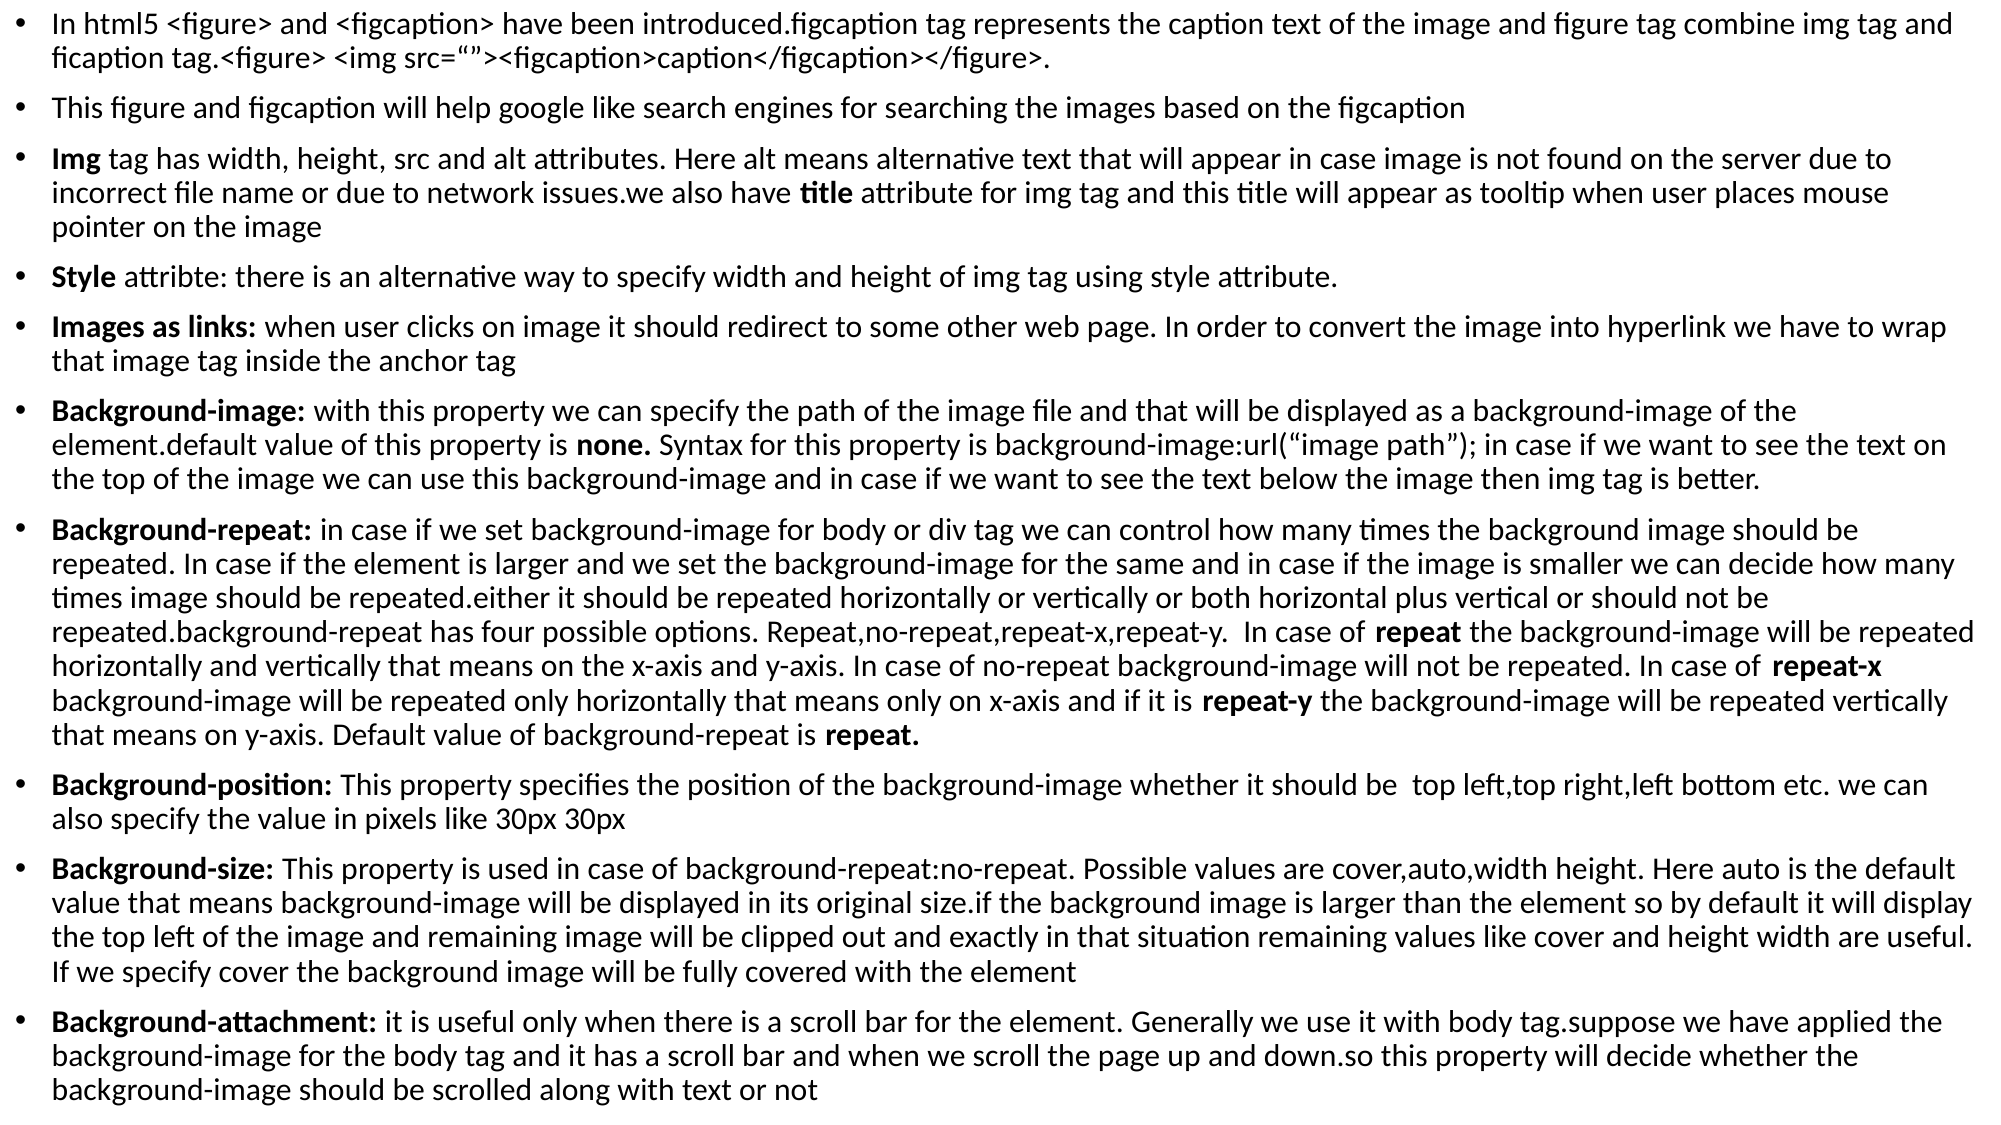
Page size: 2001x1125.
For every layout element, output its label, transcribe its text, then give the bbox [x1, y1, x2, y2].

list In html5 <figure> and <figcaption> have been introduced.figcaption tag represents the caption text of the image and figure tag combine img tag and ficaption tag.<figure> <img src=“”><figcaption>caption</figcaption></figure>. This figure and figcaption will help google like search engines for searching the images based on the figcaption Img tag has width, height, src and alt attributes. Here alt means alternative text that will appear in case image is not found on the server due to incorrect file name or due to network issues.we also have title attribute for img tag and this title will appear as tooltip when user places mouse pointer on the image Style attribte: there is an alternative way to specify width and height of img tag using style attribute. Images as links: when user clicks on image it should redirect to some other web page. In order to convert the image into hyperlink we have to wrap that image tag inside the anchor tag Background-image: with this property we can specify the path of the image file and that will be displayed as a background-image of the element.default value of this property is none. Syntax for this property is background-image:url(“image path”); in case if we want to see the text on the top of the image we can use this background-image and in case if we want to see the text below the image then img tag is better. Background-repeat: in case if we set background-image for body or div tag we can control how many times the background image should be repeated. In case if the element is larger and we set the background-image for the same and in case if the image is smaller we can decide how many times image should be repeated.either it should be repeated horizontally or vertically or both horizontal plus vertical or should not be repeated.background-repeat has four possible options. Repeat,no-repeat,repeat-x,repeat-y. In case of repeat the background-image will be repeated horizontally and vertically that means on the x-axis and y-axis. In case of no-repeat background-image will not be repeated. In case of repeat-x background-image will be repeated only horizontally that means only on x-axis and if it is repeat-y the background-image will be repeated vertically that means on y-axis. Default value of background-repeat is repeat. Background-position: This property specifies the position of the background-image whether it should be top left,top right,left bottom etc. we can also specify the value in pixels like 30px 30px Background-size: This property is used in case of background-repeat:no-repeat. Possible values are cover,auto,width height. Here auto is the default value that means background-image will be displayed in its original size.if the background image is larger than the element so by default it will display the top left of the image and remaining image will be clipped out and exactly in that situation remaining values like cover and height width are useful. If we specify cover the background image will be fully covered with the element Background-attachment: it is useful only when there is a scroll bar for the element. Generally we use it with body tag.suppose we have applied the background-image for the body tag and it has a scroll bar and when we scroll the page up and down.so this property will decide whether the background-image should be scrolled along with text or not [0, 0, 2000, 1125]
